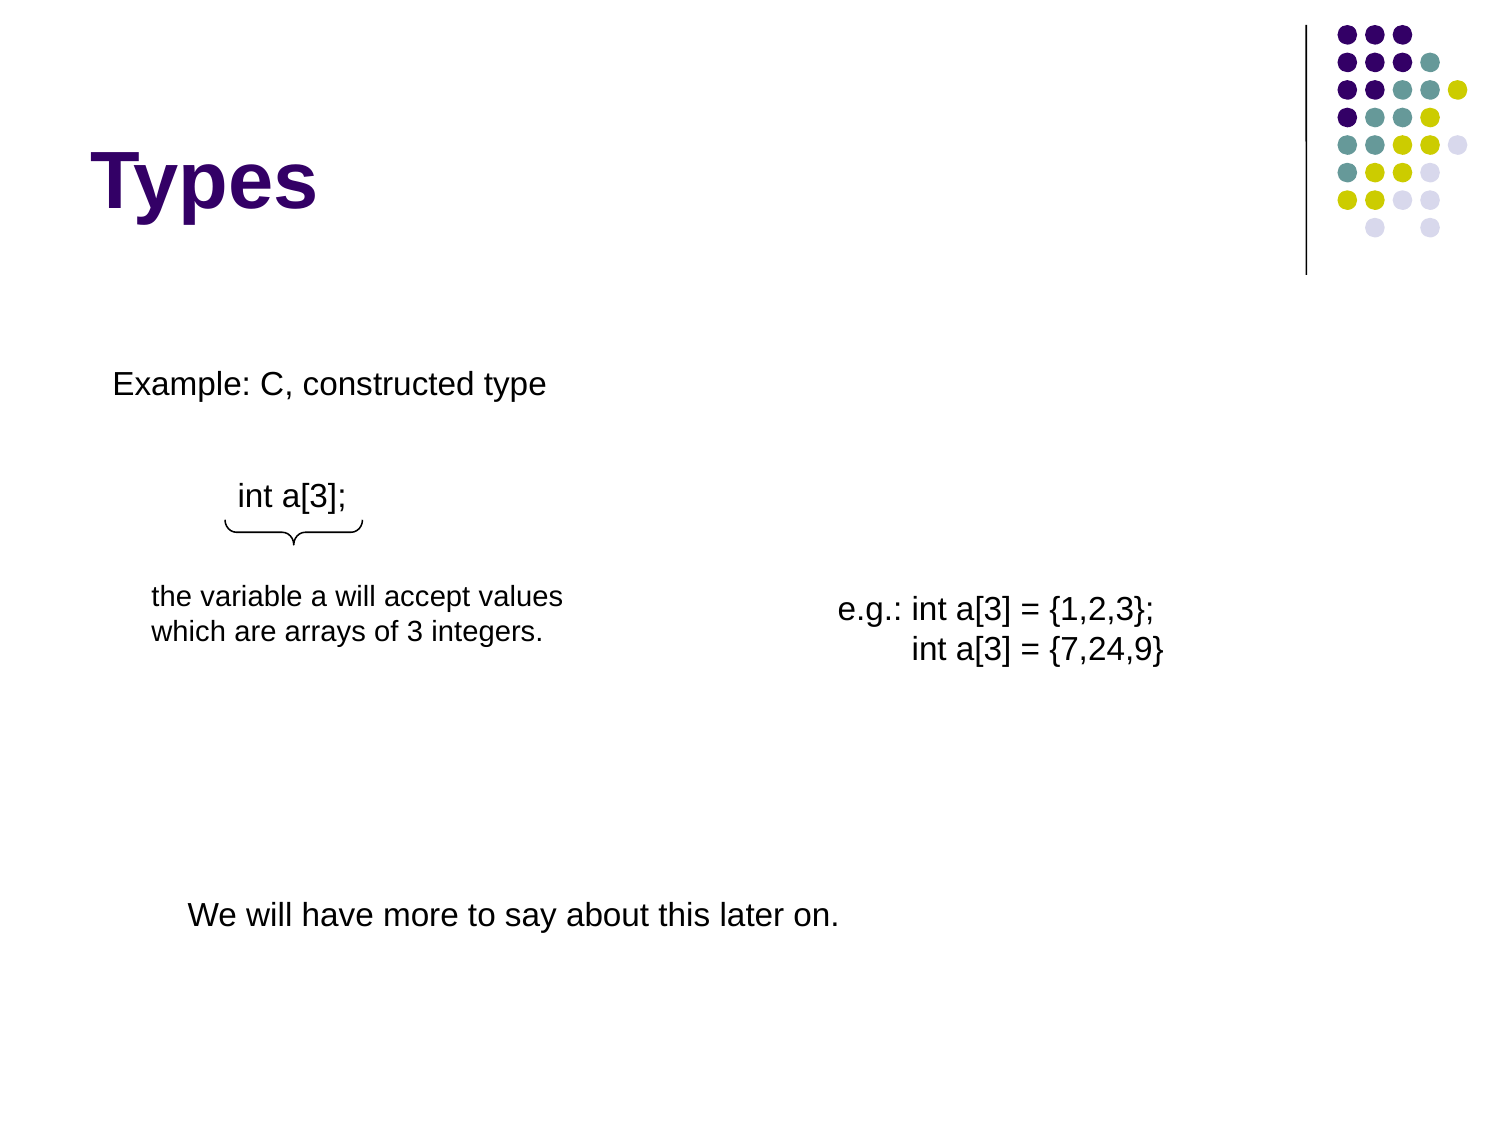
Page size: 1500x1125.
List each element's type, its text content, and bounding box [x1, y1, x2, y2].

text_box the variable a will accept values which are arrays of 3 integers. [136, 569, 579, 655]
text_box [225, 519, 363, 545]
text_box Example: C, constructed type [97, 354, 563, 410]
text_box We will have more to say about this later on. [173, 885, 856, 941]
title Types [75, 20, 1313, 233]
text_box int a[3]; [222, 467, 362, 522]
text_box e.g.: int a[3] = {1,2,3}; int a[3] = {7,24,9} [822, 579, 1180, 675]
